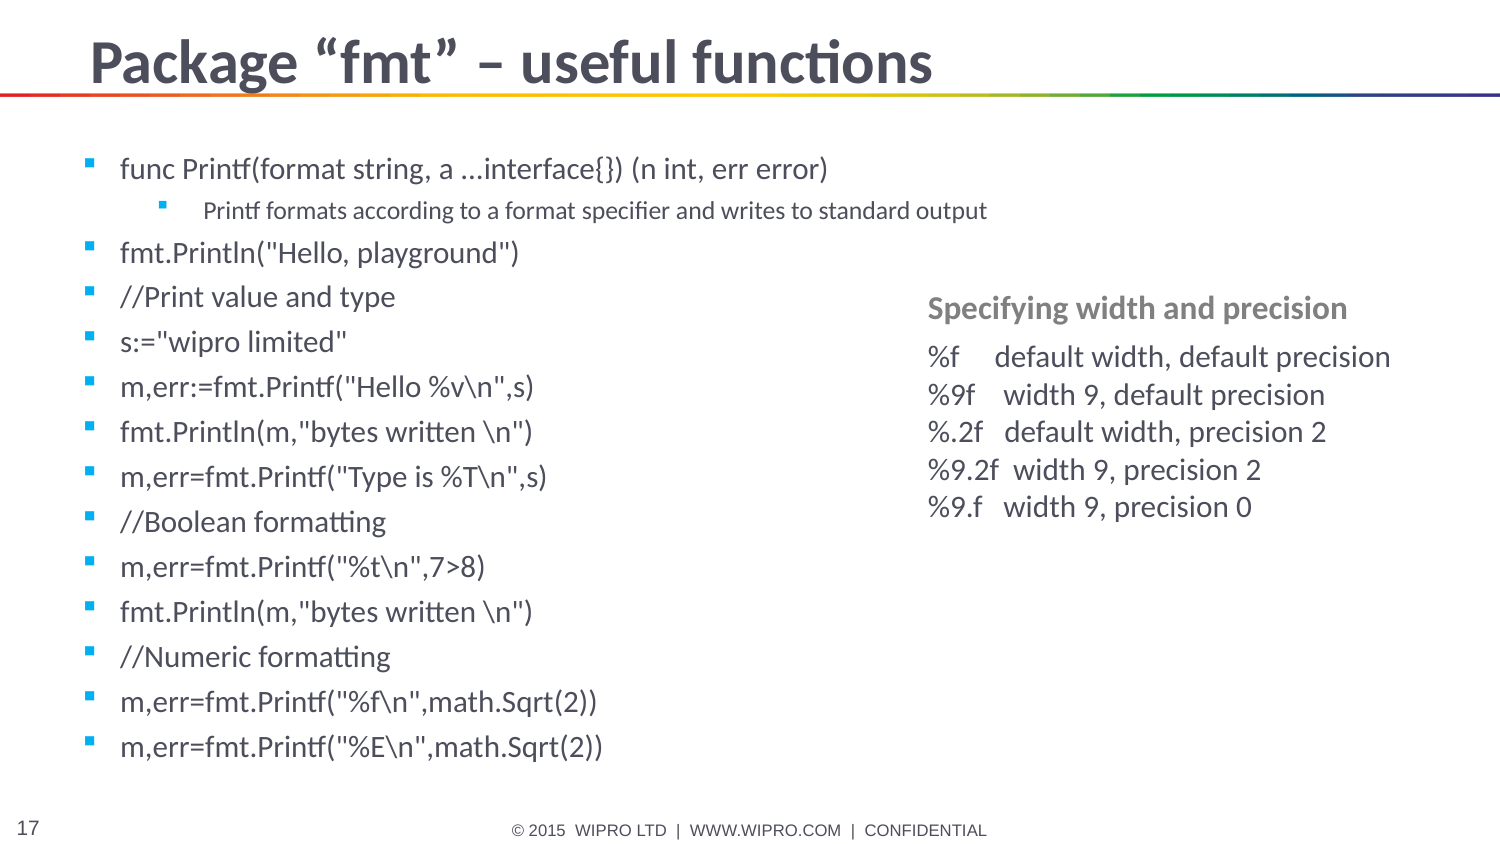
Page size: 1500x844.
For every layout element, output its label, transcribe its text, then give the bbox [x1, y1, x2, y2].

title Package “fmt” – useful functions [74, 13, 1426, 105]
text_box Specifying width and precision [913, 278, 1445, 334]
text_box %f default width, default precision %9f width 9, default precision %.2f default width, precision 2 %9.2f width 9, precision 2 %9.f width 9, precision 0 [913, 334, 1425, 532]
list func Printf(format string, a ...interface{}) (n int, err error) Printf formats according to a format specifier and writes to standard output fmt.Println("Hello, playground") //Print value and type s:="wipro limited" m,err:=fmt.Printf("Hello %v\n",s) fmt.Println(m,"bytes written \n") m,err=fmt.Printf("Type is %T\n",s) //Boolean formatting m,err=fmt.Printf("%t\n",7>8) fmt.Println(m,"bytes written \n") //Numeric formatting m,err=fmt.Printf("%f\n",math.Sqrt(2)) m,err=fmt.Printf("%E\n",math.Sqrt(2)) [75, 140, 1425, 775]
